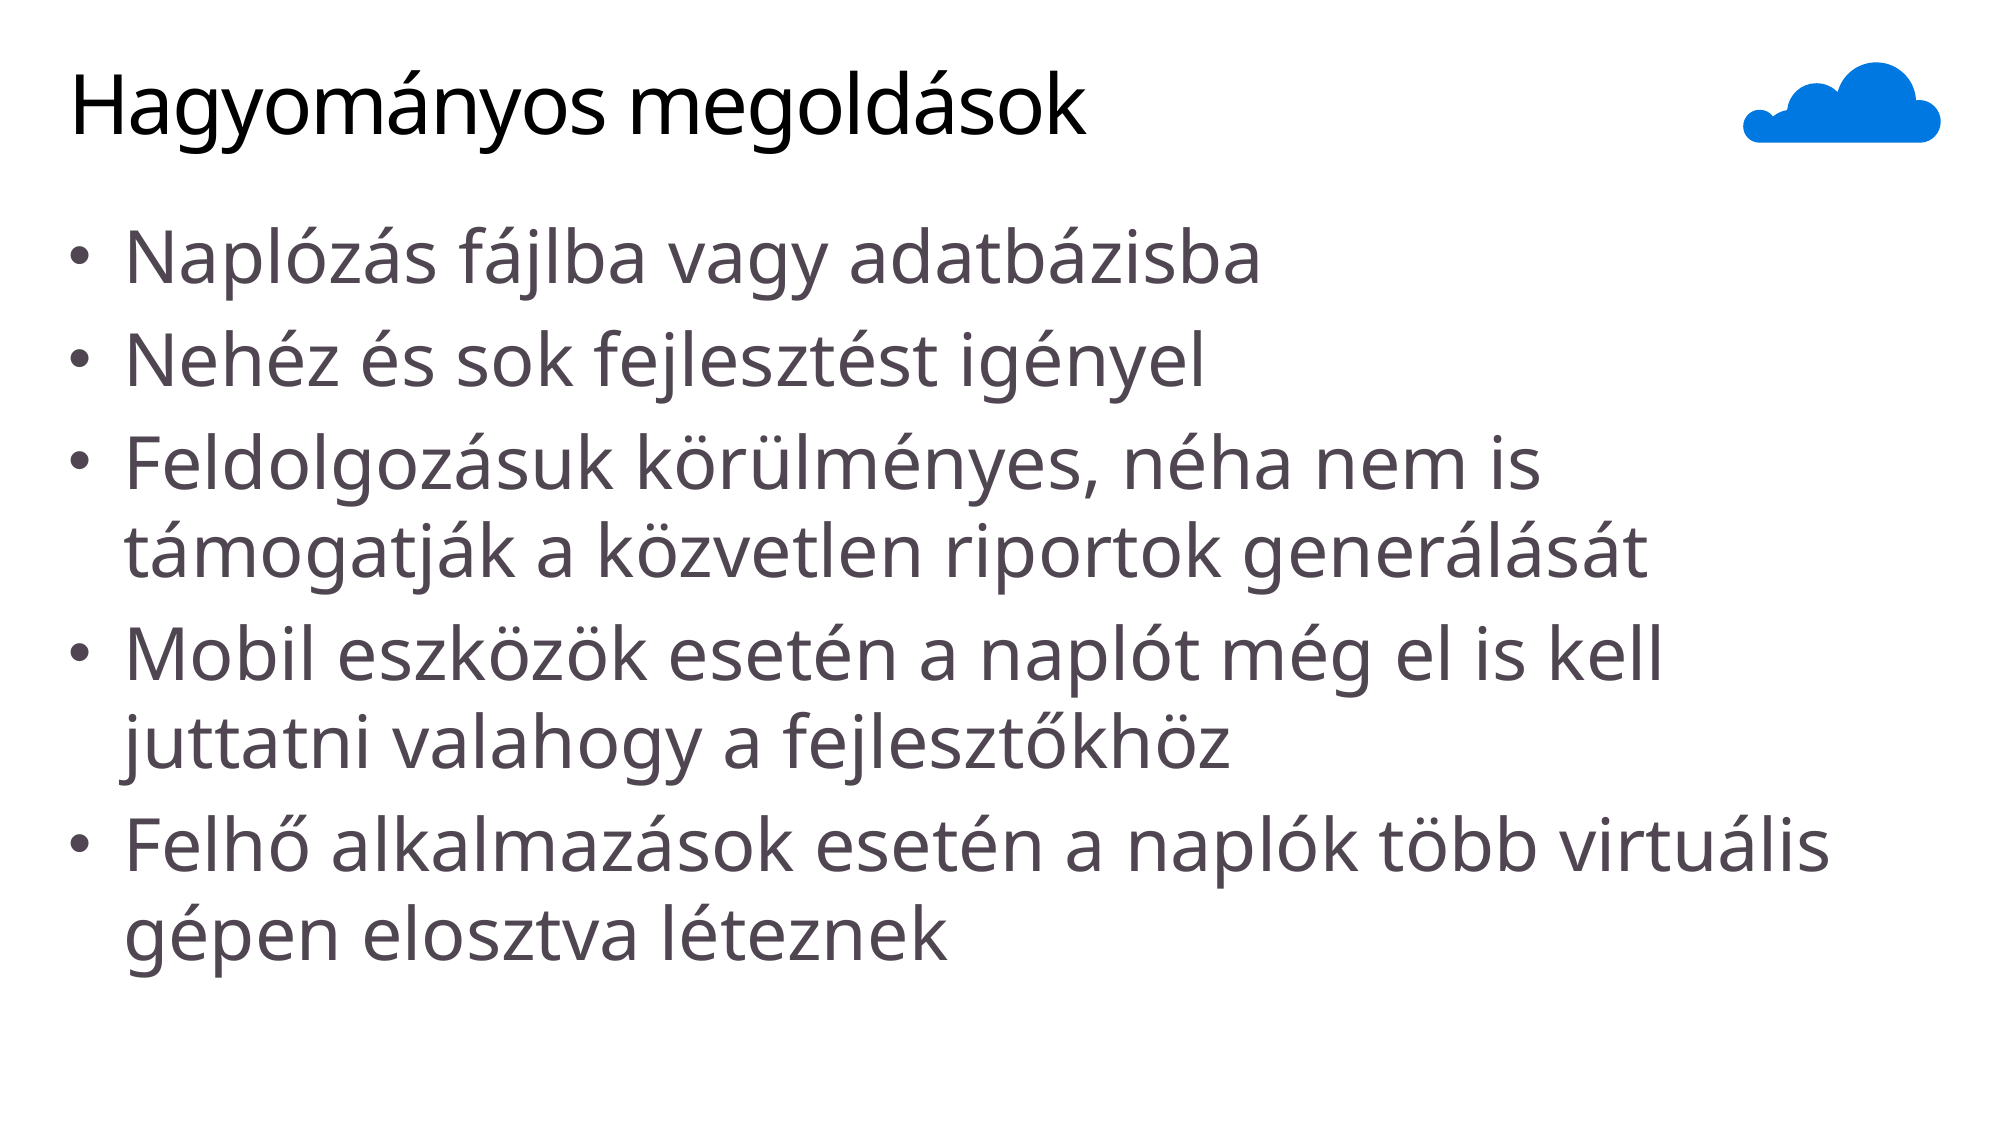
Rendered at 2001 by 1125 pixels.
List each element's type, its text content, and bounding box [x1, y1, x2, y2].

title Hagyományos megoldások [44, 47, 1957, 196]
list Naplózás fájlba vagy adatbázisba Nehéz és sok fejlesztést igényel Feldolgozásuk körülményes, néha nem is támogatják a közvetlen riportok generálását Mobil eszközök esetén a naplót még el is kell juttatni valahogy a fejlesztőkhöz Felhő alkalmazások esetén a naplók több virtuális gépen elosztva léteznek [44, 196, 1956, 1059]
